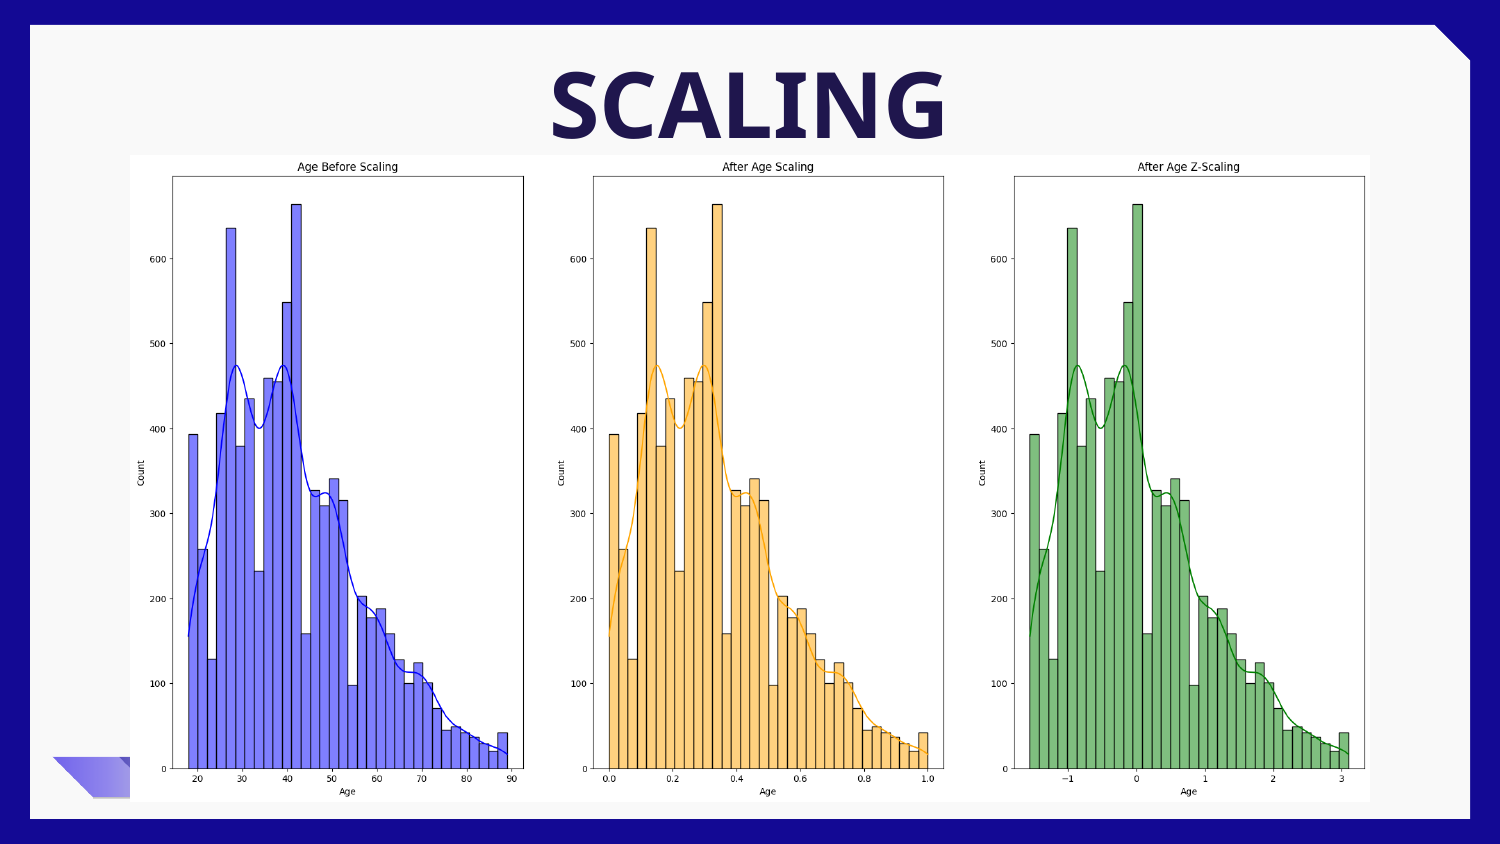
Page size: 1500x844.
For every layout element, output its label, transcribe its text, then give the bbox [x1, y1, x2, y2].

text_box SCALING [0, 23, 1500, 165]
picture [45, 155, 1371, 824]
